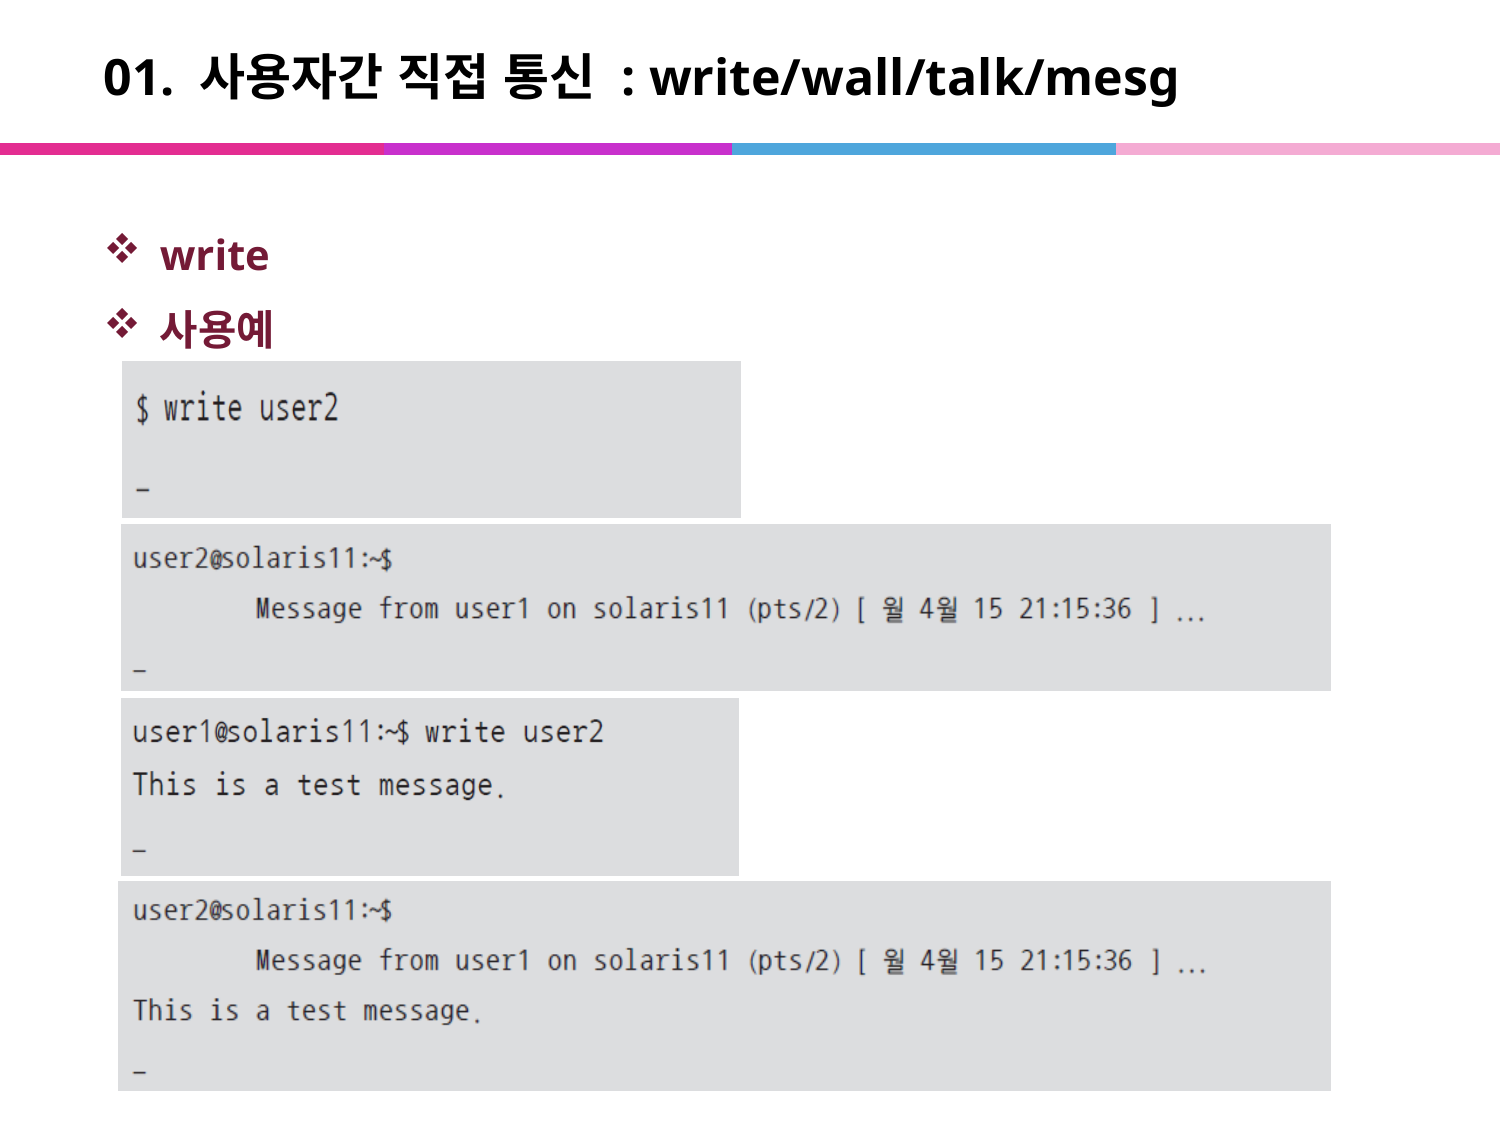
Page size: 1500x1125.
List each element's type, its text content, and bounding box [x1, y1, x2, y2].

picture [118, 881, 1332, 1092]
list write 사용예 [88, 196, 1448, 1083]
title 01. 사용자간 직접 통신 : write/wall/talk/mesg [88, 30, 1330, 121]
picture [122, 361, 741, 519]
picture [120, 524, 1332, 691]
picture [120, 698, 740, 877]
